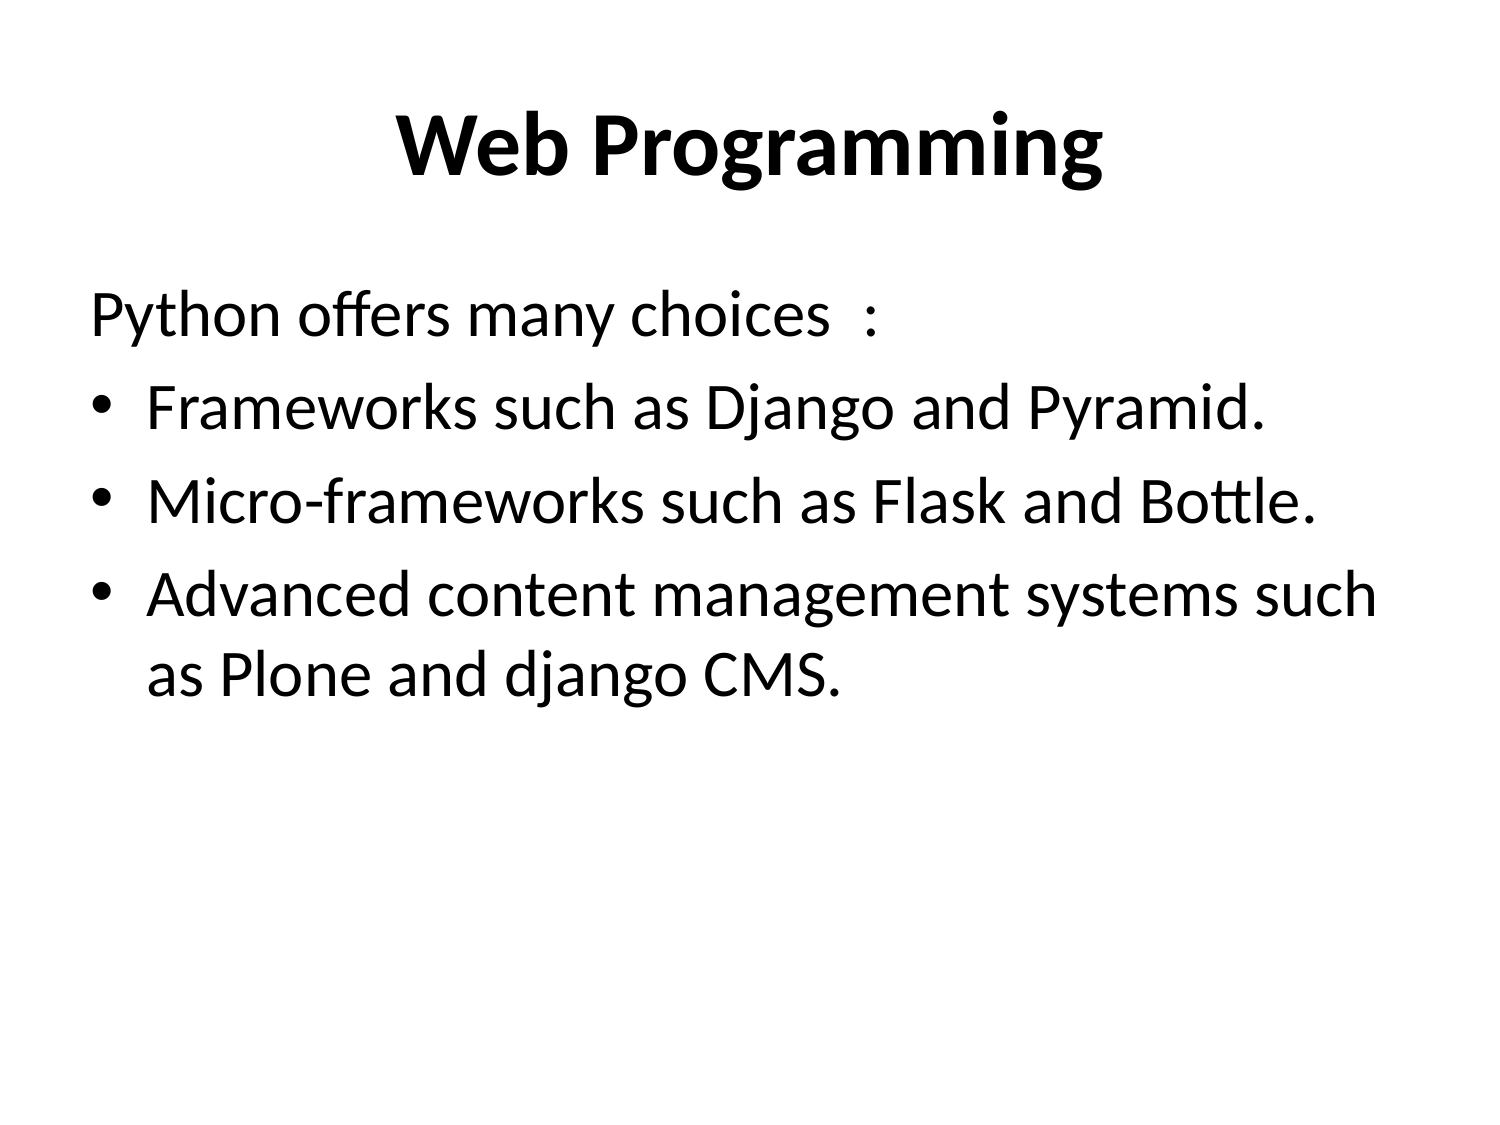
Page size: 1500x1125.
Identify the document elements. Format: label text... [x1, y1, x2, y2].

list Python offers many choices : Frameworks such as Django and Pyramid. Micro-frameworks such as Flask and Bottle. Advanced content management systems such as Plone and django CMS. [75, 262, 1425, 1005]
title Web Programming [75, 45, 1425, 233]
